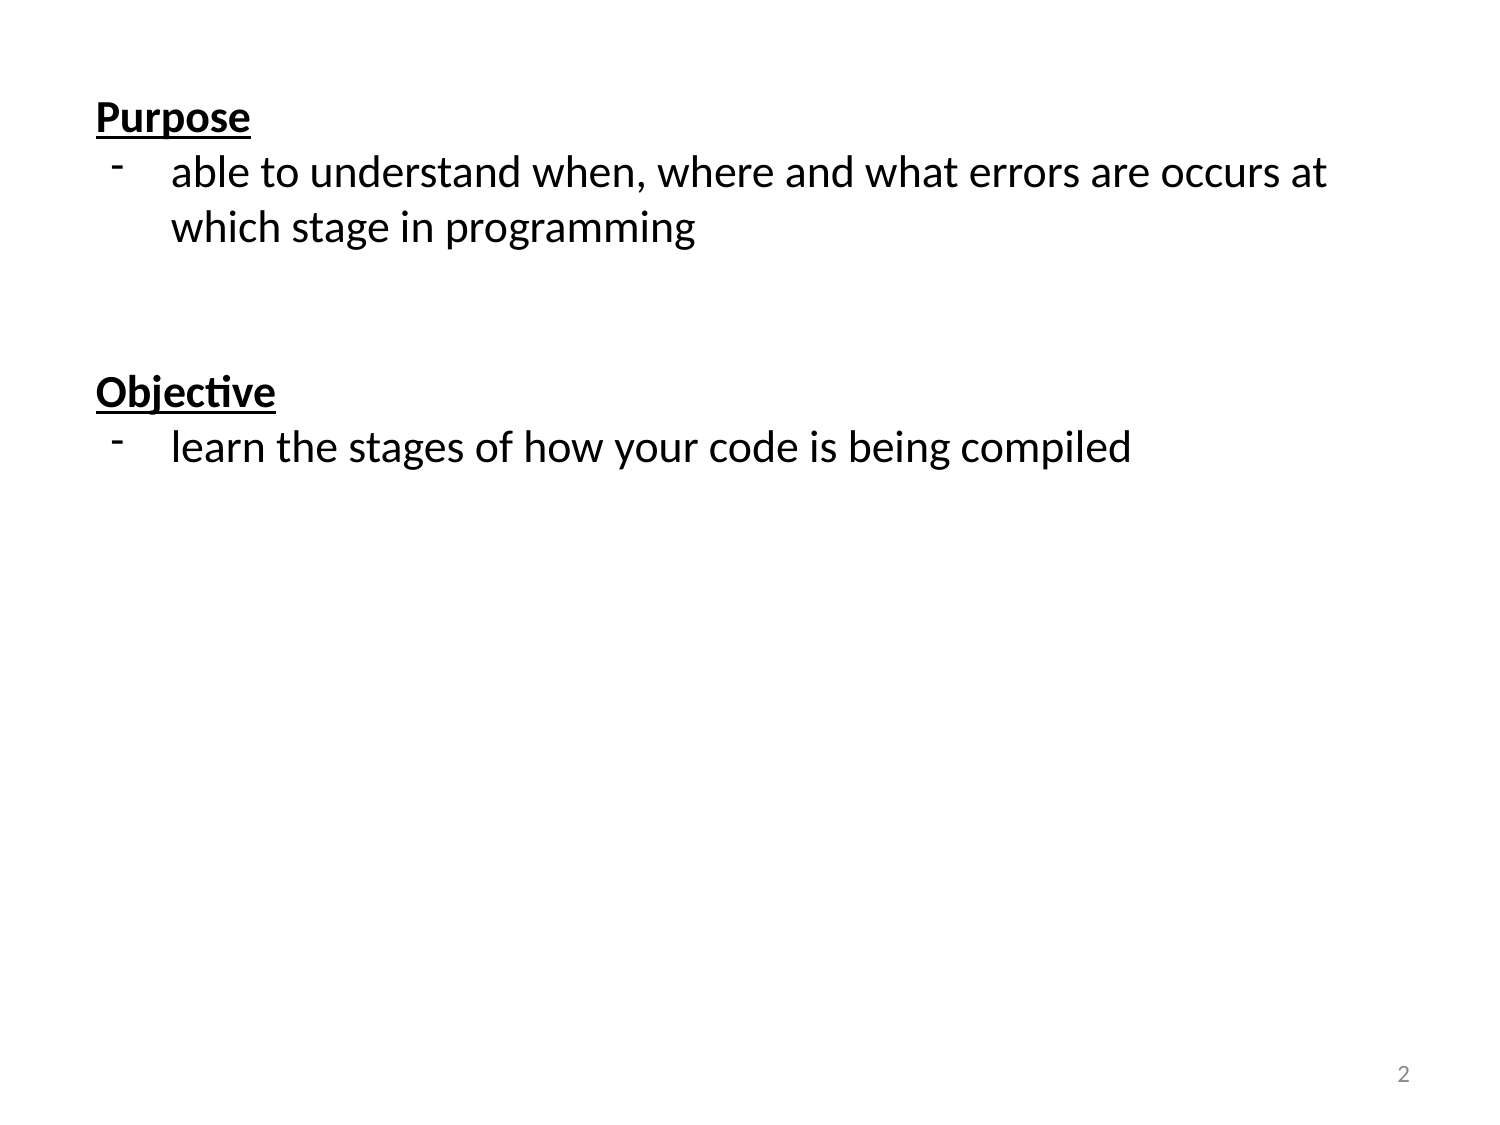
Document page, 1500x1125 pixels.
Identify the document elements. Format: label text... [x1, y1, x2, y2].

text_box Purpose able to understand when, where and what errors are occurs at which stage in programming Objective learn the stages of how your code is being compiled [80, 79, 1449, 1057]
slide_number 2 [1074, 1042, 1425, 1103]
